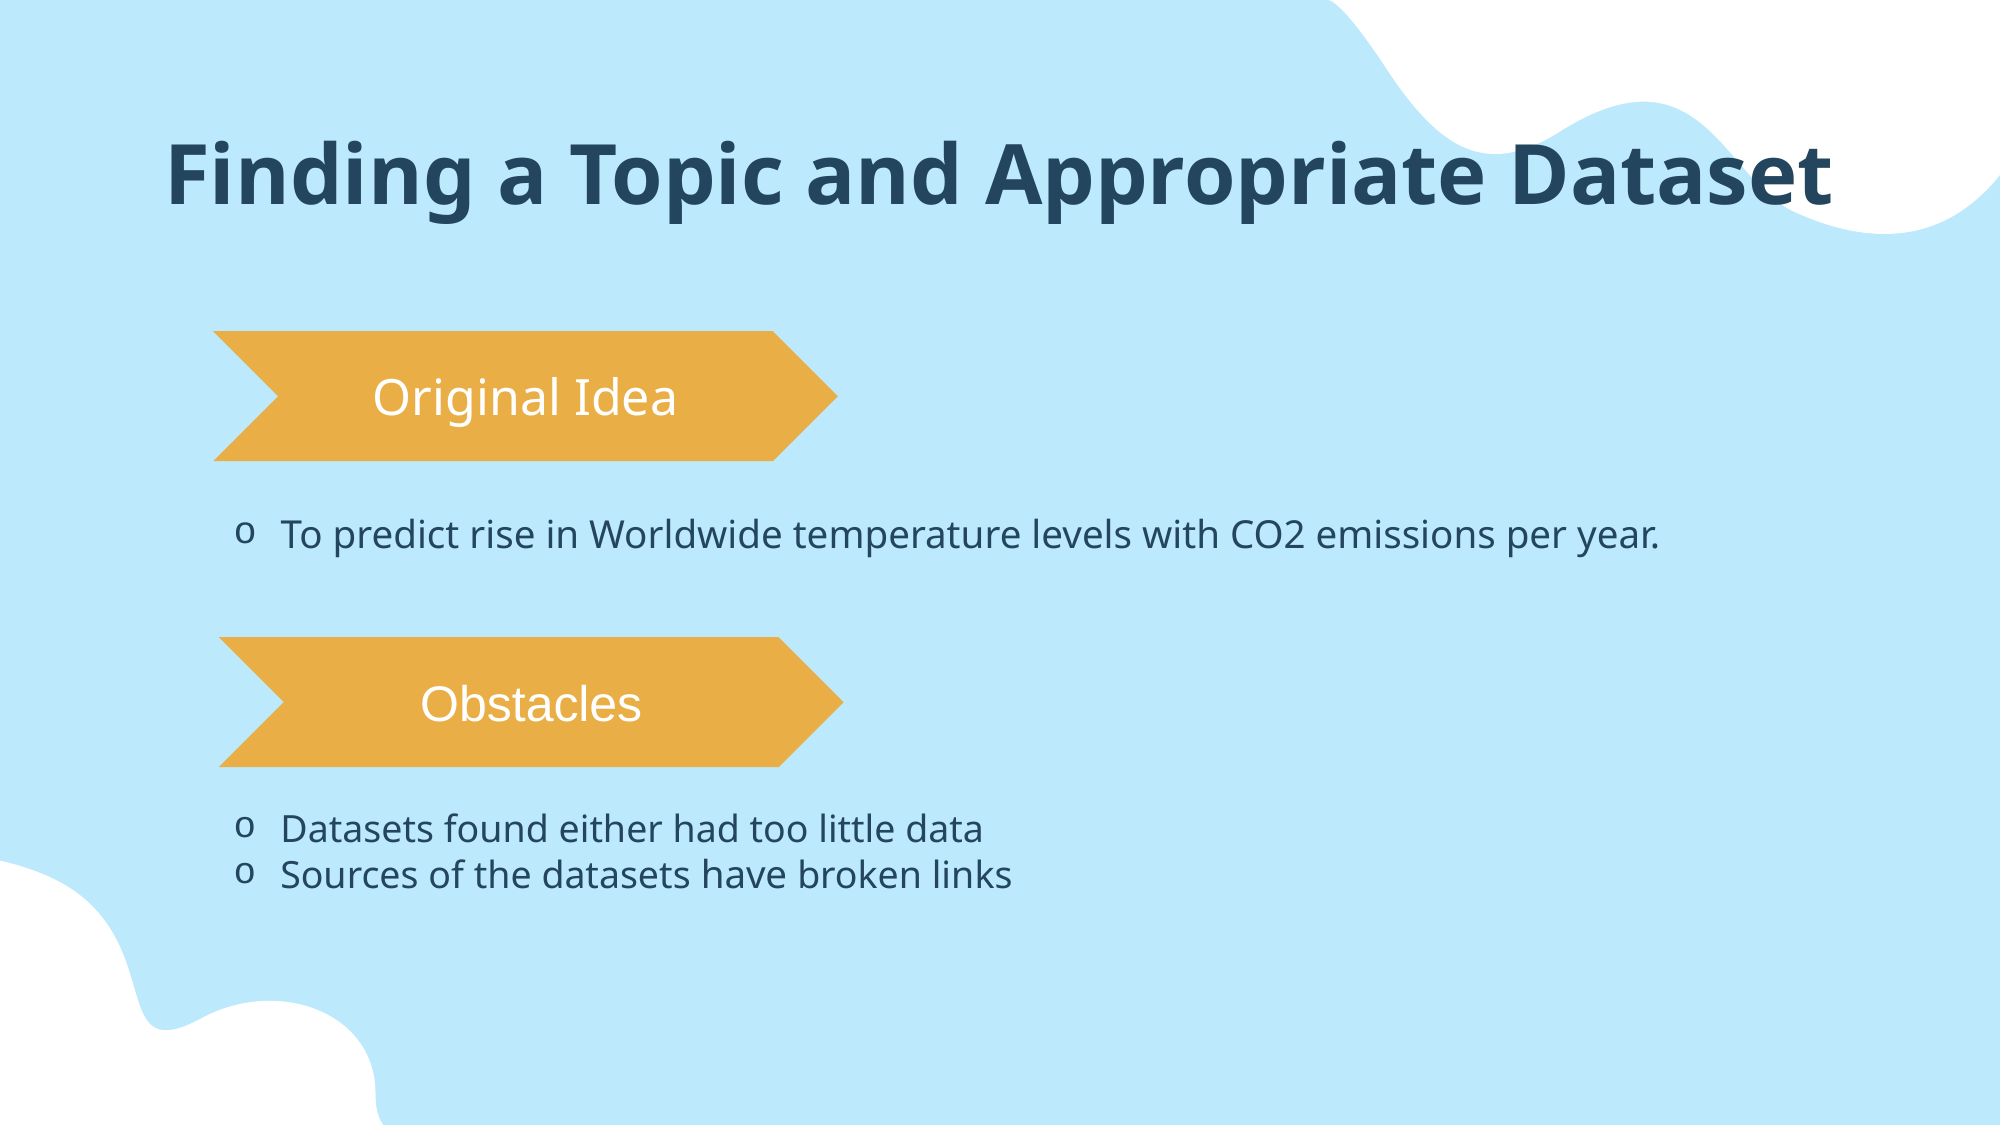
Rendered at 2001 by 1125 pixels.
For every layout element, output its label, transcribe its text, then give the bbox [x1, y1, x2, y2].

text_box Obstacles [218, 637, 844, 768]
text_box Datasets found either had too little data Sources of the datasets have broken links [218, 797, 1845, 905]
title Finding a Topic and Appropriate Dataset [0, 110, 2000, 252]
text_box Original Idea [213, 331, 838, 462]
subtitle To predict rise in Worldwide temperature levels with CO2 emissions per year. [213, 493, 1745, 573]
